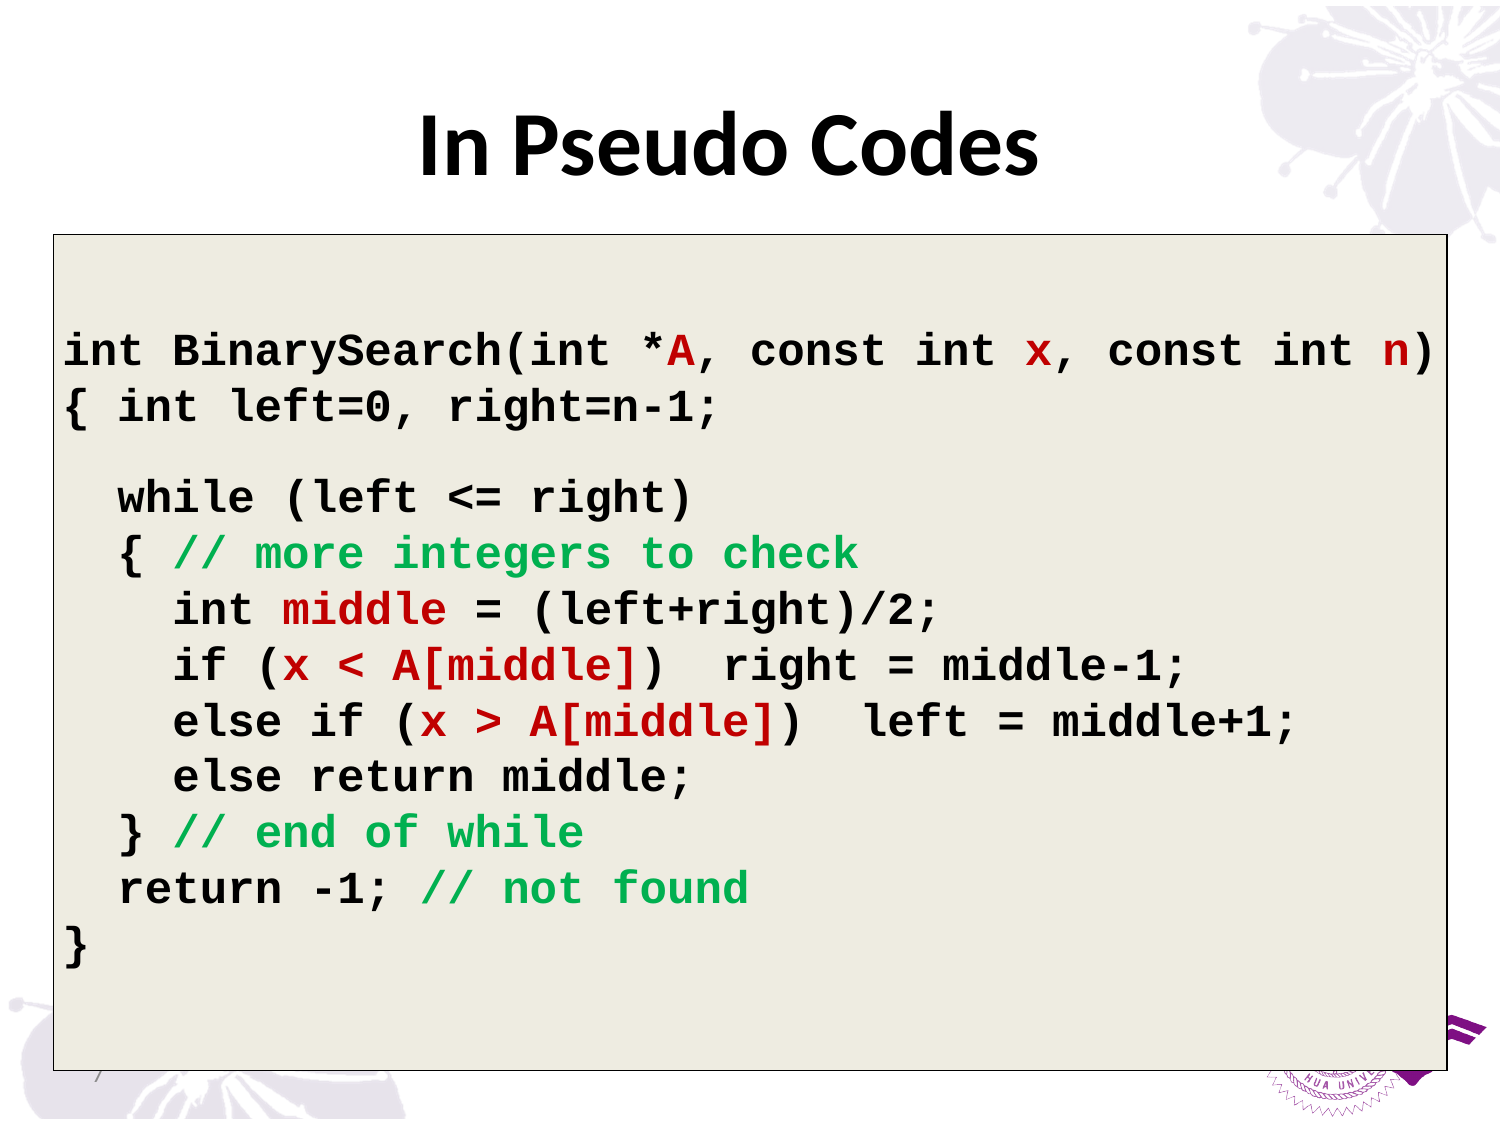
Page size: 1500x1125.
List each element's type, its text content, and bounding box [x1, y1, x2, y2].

slide_number 7 [0, 1042, 120, 1103]
text_box int BinarySearch(int *A, const int x, const int n) { int left=0, right=n-1; while (left <= right) { // more integers to check int middle = (left+right)/2; if (x < A[middle]) right = middle-1; else if (x > A[middle]) left = middle+1; else return middle; } // end of while return -1; // not found } [53, 234, 1447, 1071]
picture [0, 6, 1500, 1119]
title In Pseudo Codes [75, 45, 1425, 233]
